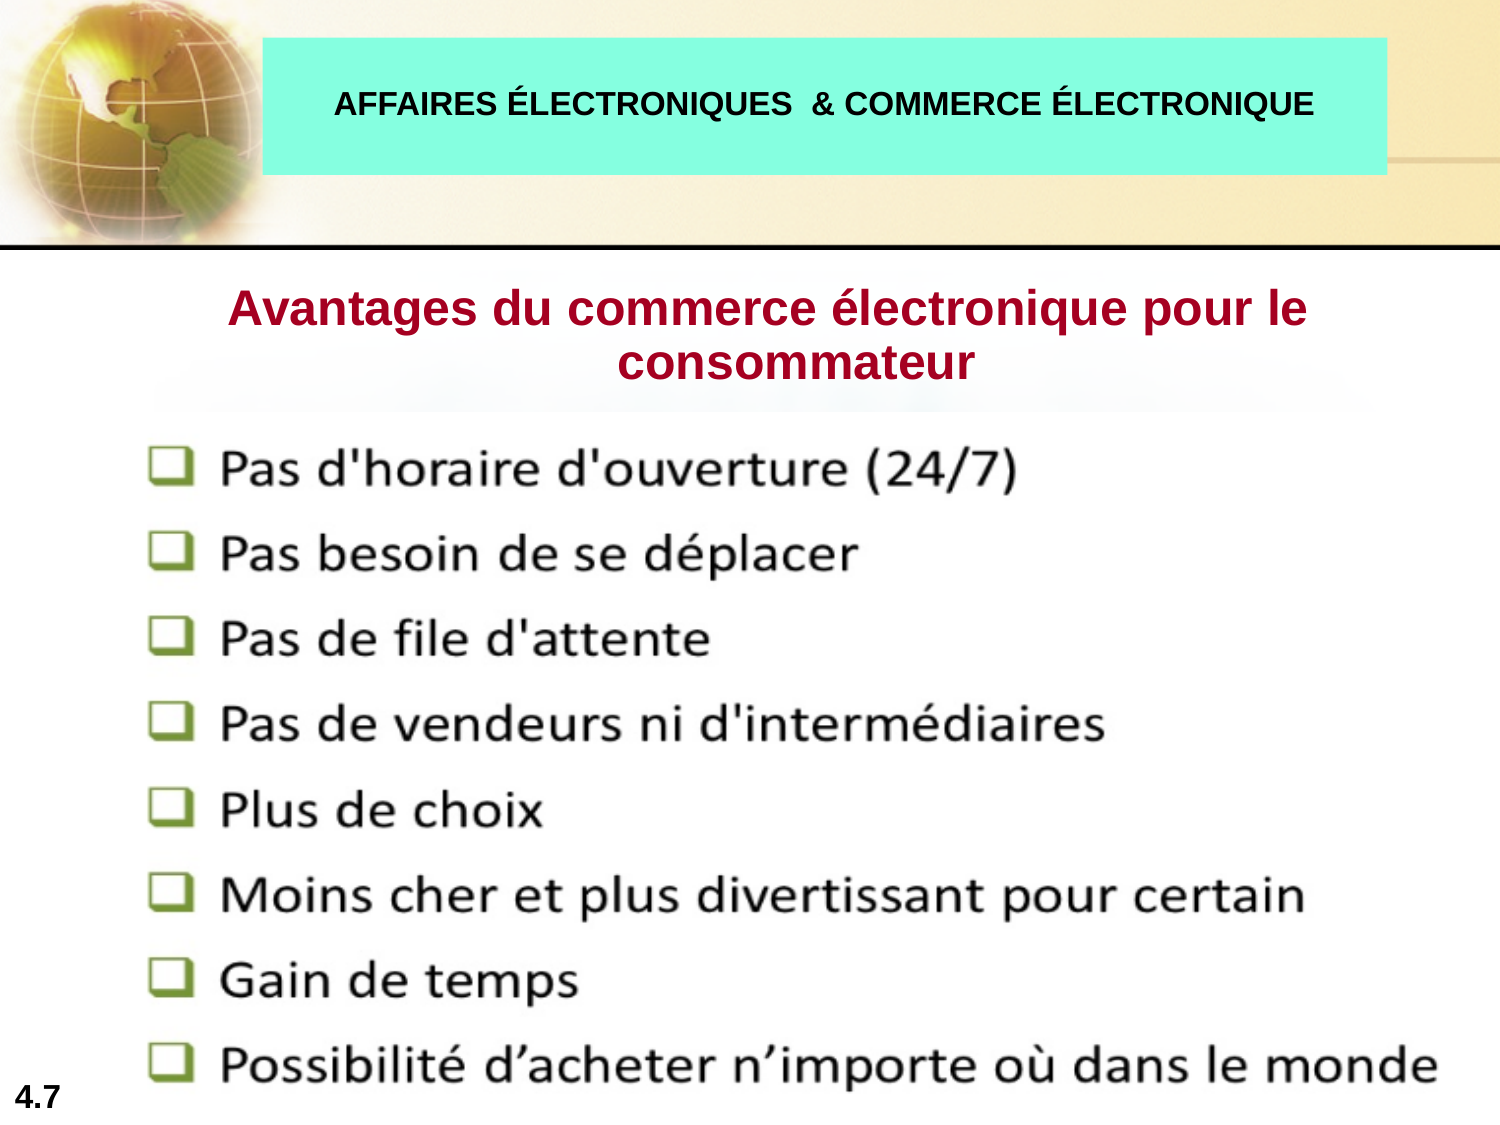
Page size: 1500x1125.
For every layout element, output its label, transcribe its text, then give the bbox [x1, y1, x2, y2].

title AFFAIRES ÉLECTRONIQUES & COMMERCE ÉLECTRONIQUE [262, 37, 1388, 176]
list Avantages du commerce électronique pour le consommateur [74, 274, 1463, 1088]
picture [0, 0, 1500, 1125]
